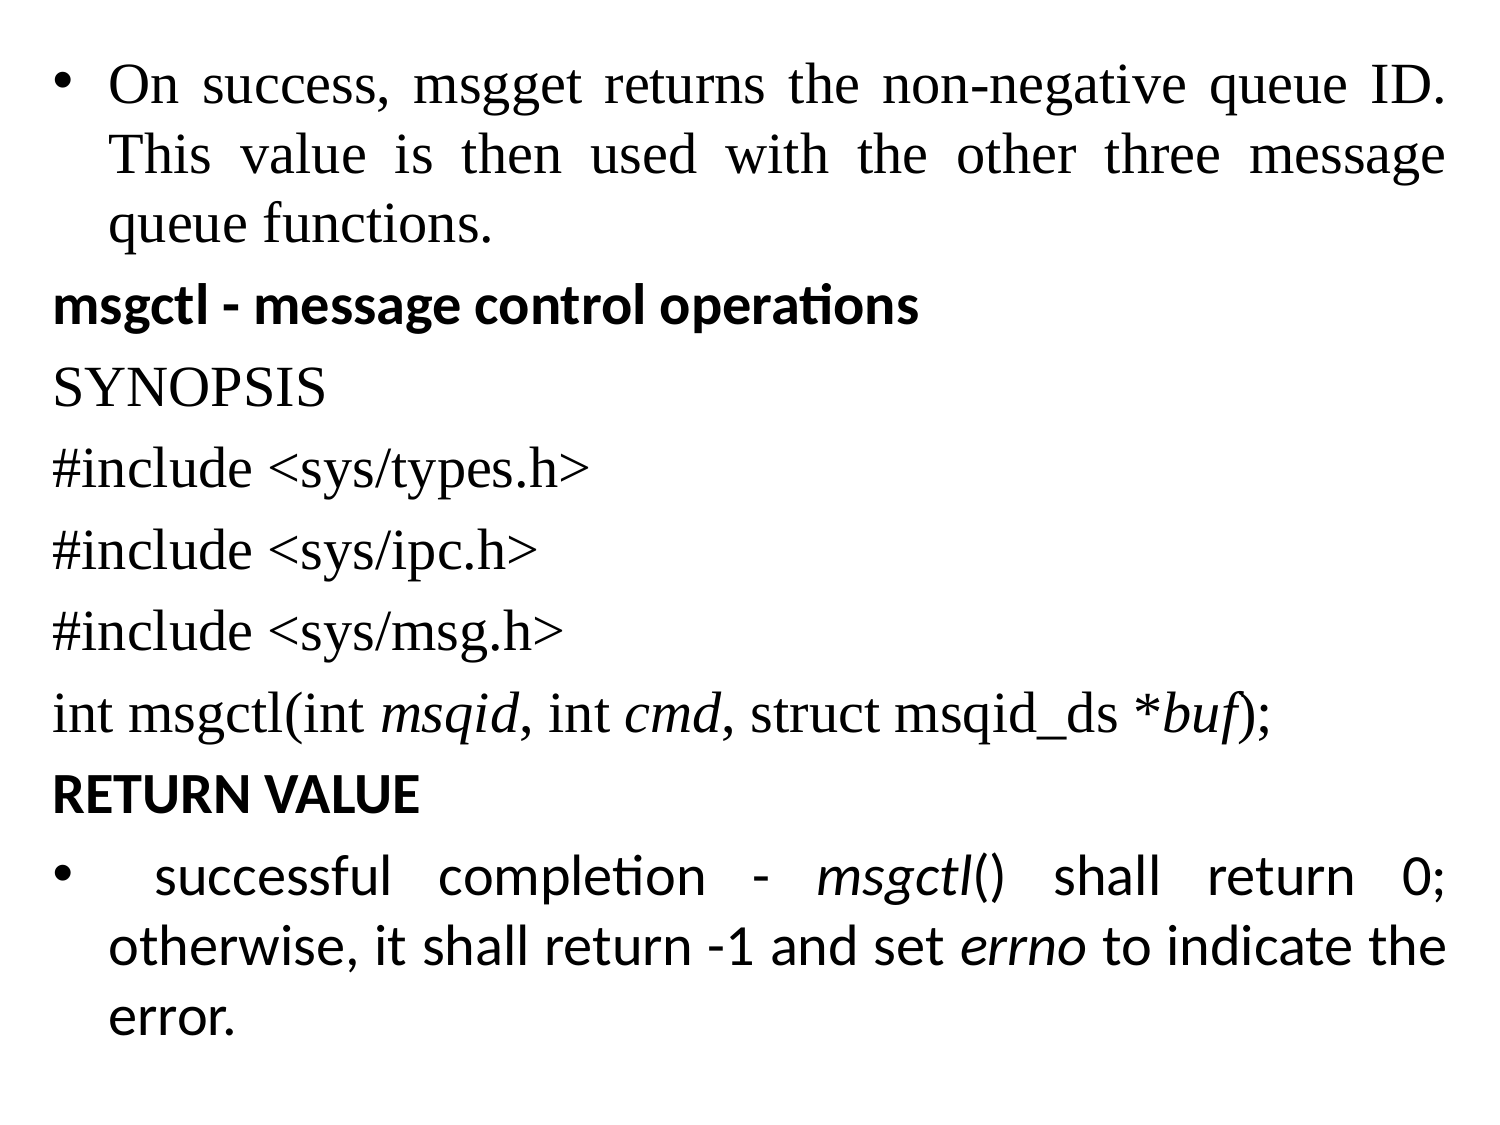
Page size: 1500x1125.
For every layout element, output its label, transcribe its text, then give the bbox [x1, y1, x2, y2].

list On success, msgget returns the non-negative queue ID. This value is then used with the other three message queue functions. msgctl - message control operations SYNOPSIS #include <sys/types.h> #include <sys/ipc.h> #include <sys/msg.h> int msgctl(int msqid, int cmd, struct msqid_ds *buf); RETURN VALUE successful completion - msgctl() shall return 0; otherwise, it shall return -1 and set errno to indicate the error. [37, 37, 1463, 1088]
